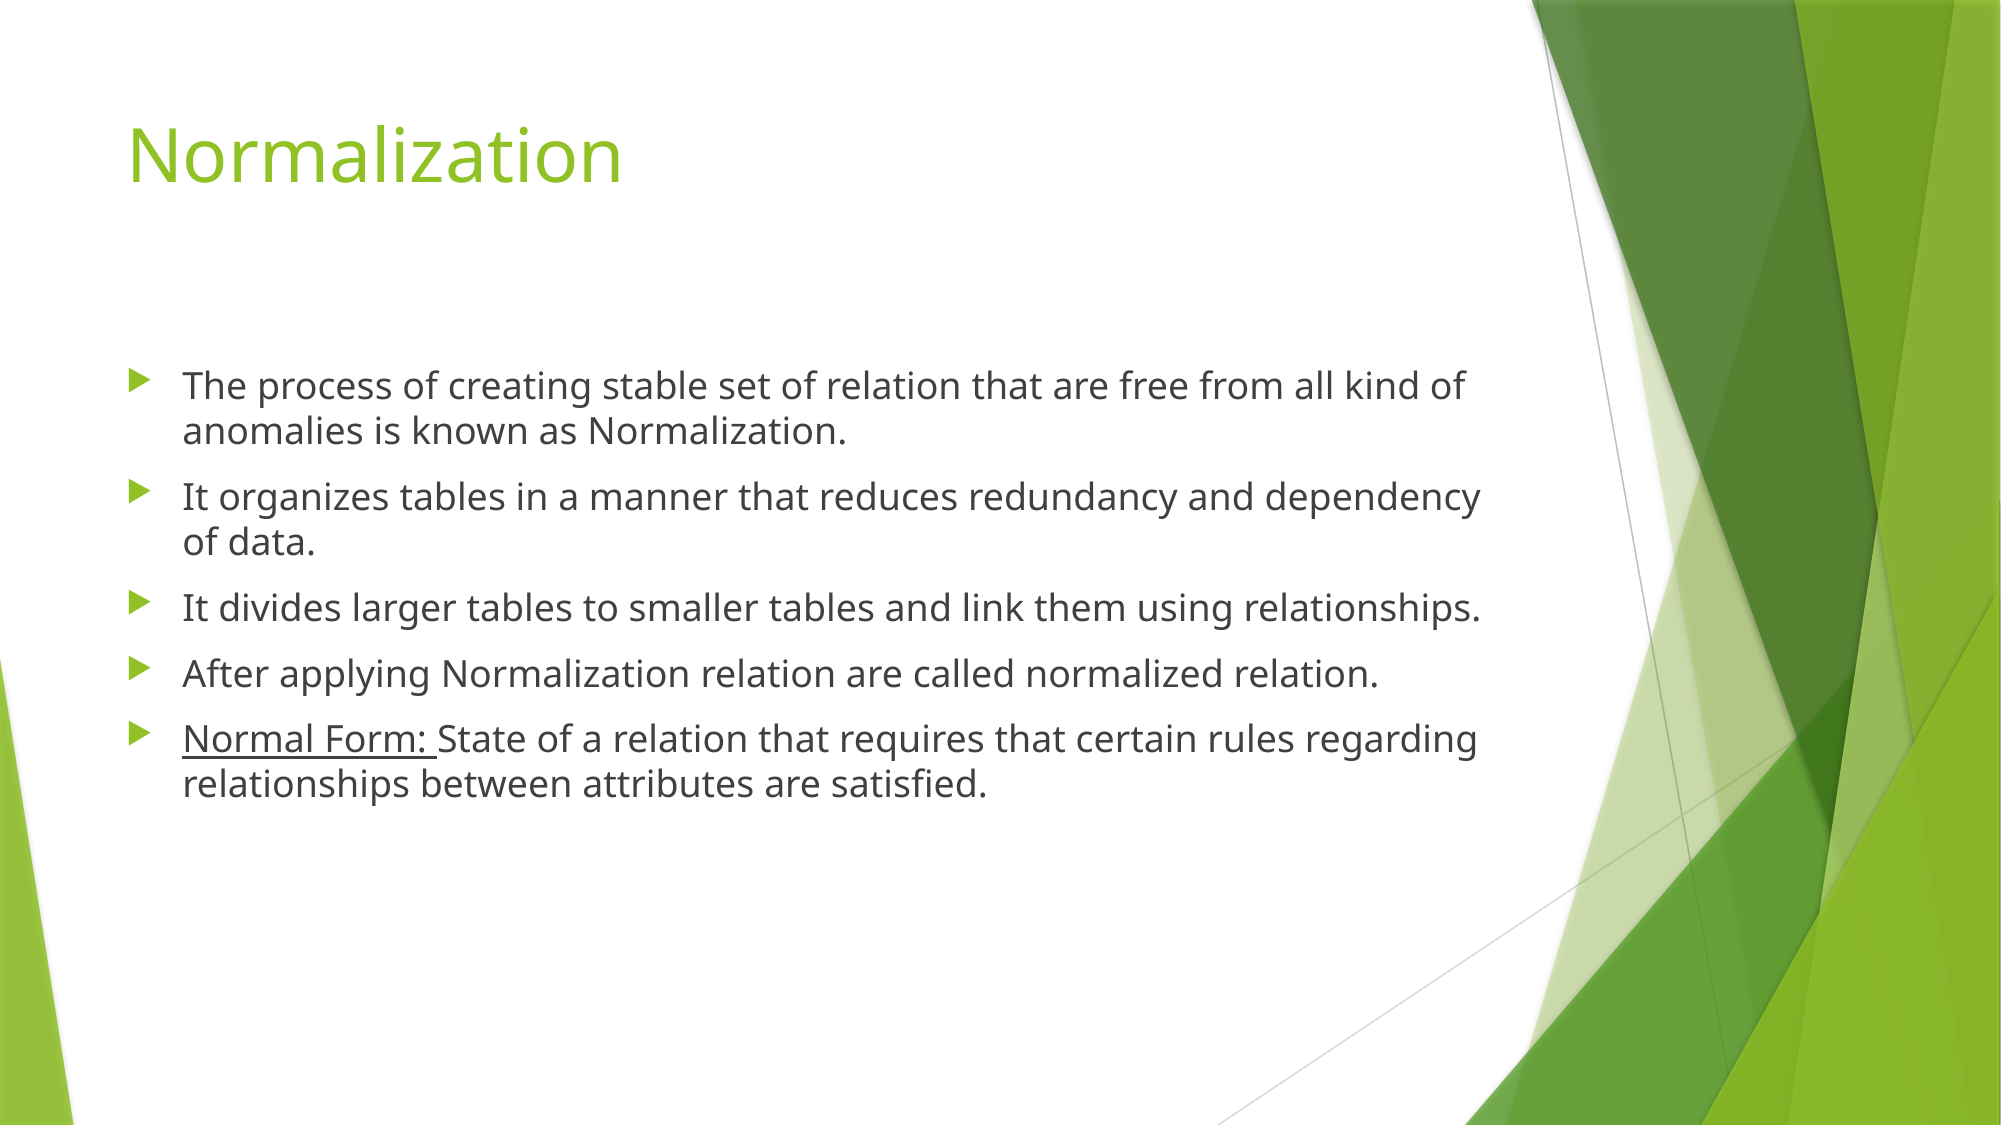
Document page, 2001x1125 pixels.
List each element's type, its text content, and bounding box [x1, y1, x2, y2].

list The process of creating stable set of relation that are free from all kind of anomalies is known as Normalization. It organizes tables in a manner that reduces redundancy and dependency of data. It divides larger tables to smaller tables and link them using relationships. After applying Normalization relation are called normalized relation. Normal Form: State of a relation that requires that certain rules regarding relationships between attributes are satisfied. [111, 354, 1522, 992]
title Normalization [111, 99, 1522, 317]
